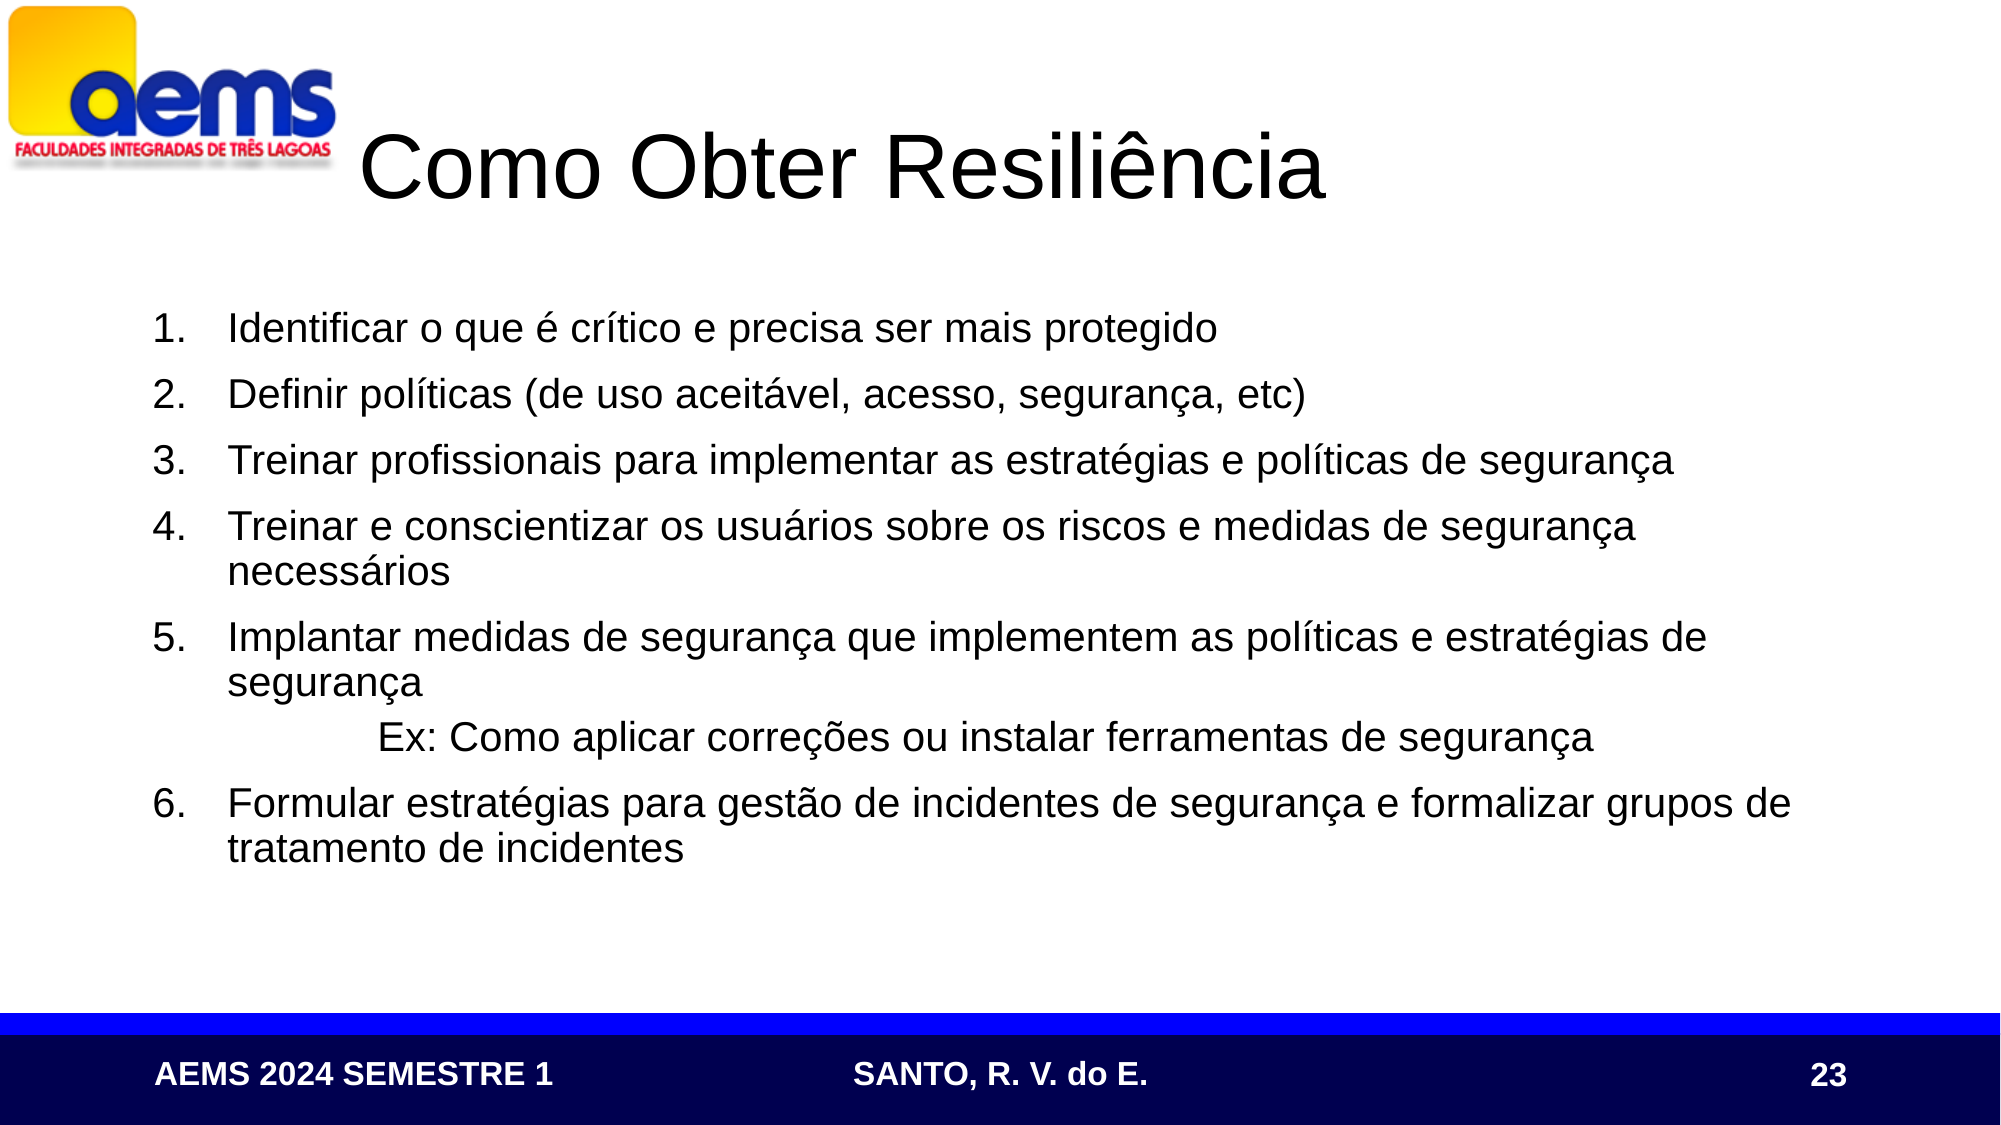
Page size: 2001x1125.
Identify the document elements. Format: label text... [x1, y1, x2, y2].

picture [0, 0, 344, 180]
title Como Obter Resiliência [343, 59, 1863, 278]
list Identificar o que é crítico e precisa ser mais protegido Definir políticas (de uso aceitável, acesso, segurança, etc) Treinar profissionais para implementar as estratégias e políticas de segurança Treinar e conscientizar os usuários sobre os riscos e medidas de segurança necessários Implantar medidas de segurança que implementem as políticas e estratégias de segurança Ex: Como aplicar correções ou instalar ferramentas de segurança Formular estratégias para gestão de incidentes de segurança e formalizar grupos de tratamento de incidentes [137, 299, 1863, 1014]
slide_number 23 [1412, 1042, 1863, 1103]
